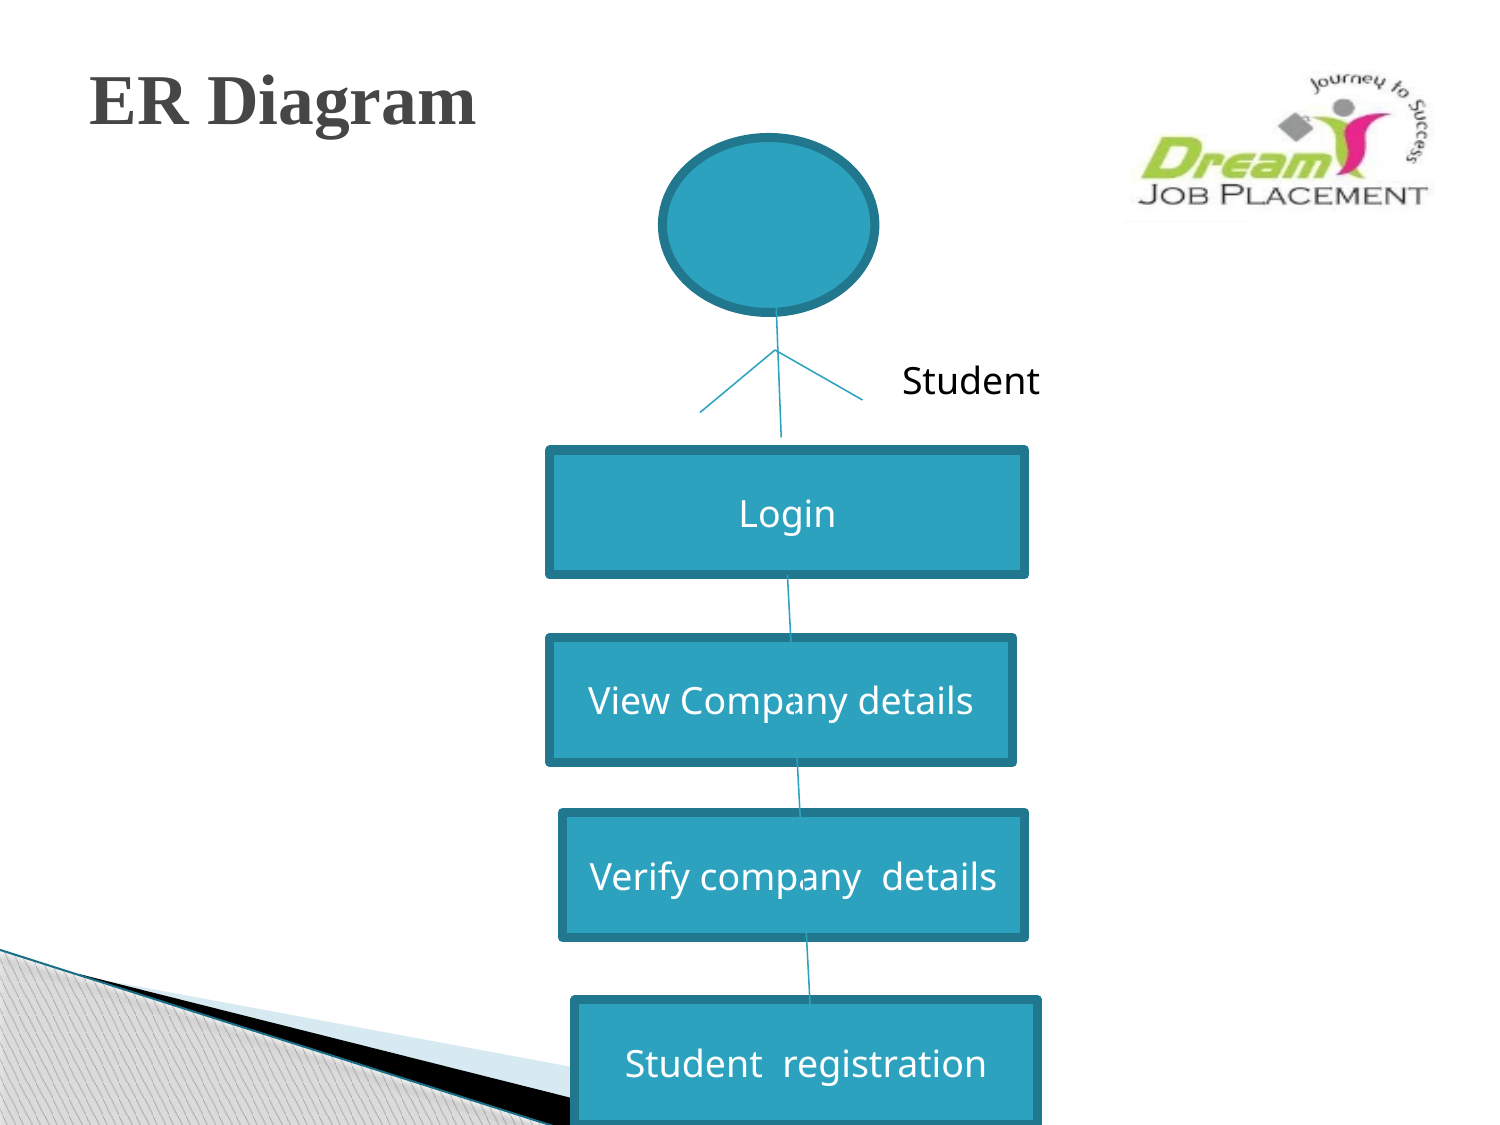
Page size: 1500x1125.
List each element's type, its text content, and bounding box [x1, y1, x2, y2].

text_box View Company details [545, 633, 796, 767]
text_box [699, 349, 776, 413]
text_box View Company details [792, 633, 1017, 767]
text_box Verify company details [803, 837, 1029, 942]
text_box Student registration [570, 995, 1042, 1125]
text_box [562, 799, 1038, 826]
text_box [657, 132, 880, 317]
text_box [774, 349, 863, 401]
text_box Student [887, 349, 1200, 410]
picture [1112, 0, 1457, 282]
text_box Verify company details [558, 833, 805, 942]
title ER Diagram [75, 45, 1106, 233]
text_box Login [545, 445, 1029, 579]
